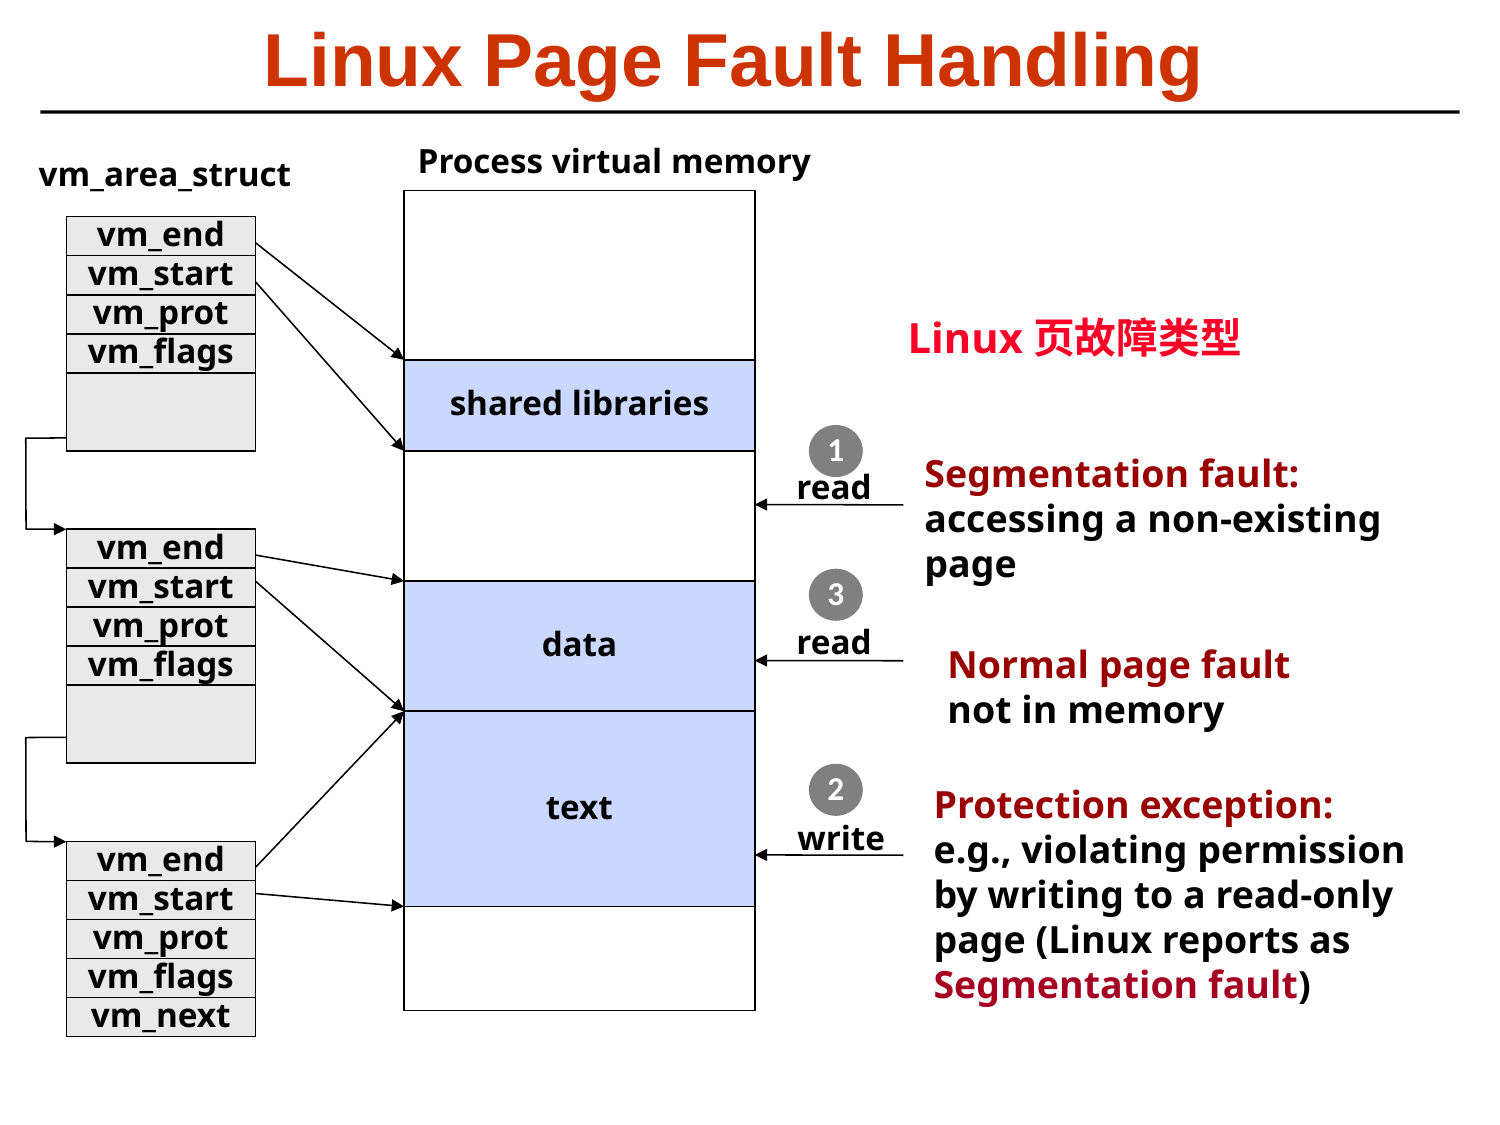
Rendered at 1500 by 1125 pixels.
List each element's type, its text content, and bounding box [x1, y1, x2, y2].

text_box Linux页故障类型 [908, 304, 1362, 370]
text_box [11, 138, 904, 1037]
title Linux Page Fault Handling [64, 16, 1404, 111]
text_box Protection exception: e.g., violating permission by writing to a read-only page (Linux reports as Segmentation fault) [918, 774, 1475, 1014]
text_box Segmentation fault: accessing a non-existing page [909, 442, 1484, 593]
text_box Normal page fault not in memory [932, 633, 1307, 739]
